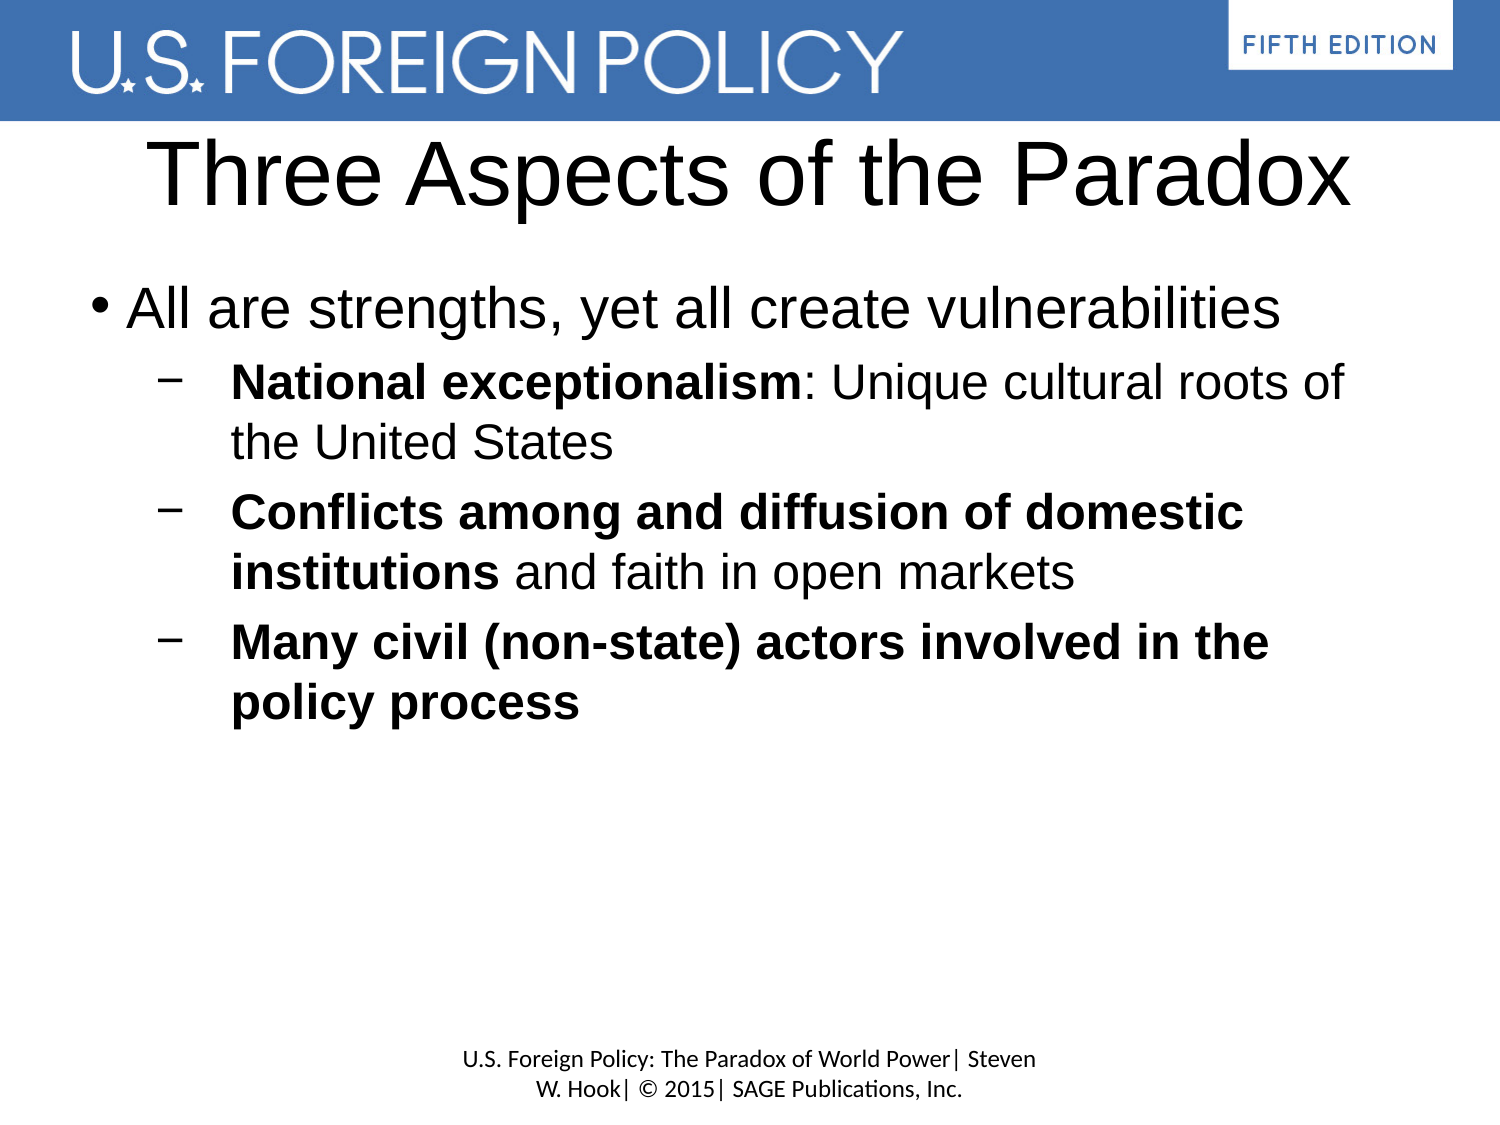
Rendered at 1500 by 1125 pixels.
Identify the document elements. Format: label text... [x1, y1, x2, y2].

footer U.S. Foreign Policy: The Paradox of World Power| Steven W. Hook| © 2015| SAGE Publications, Inc. [442, 1042, 1058, 1103]
title Three Aspects of the Paradox [75, 75, 1425, 262]
list All are strengths, yet all create vulnerabilities National exceptionalism: Unique cultural roots of the United States Conflicts among and diffusion of domestic institutions and faith in open markets Many civil (non-state) actors involved in the policy process [75, 262, 1425, 1005]
picture [0, 0, 1500, 1125]
